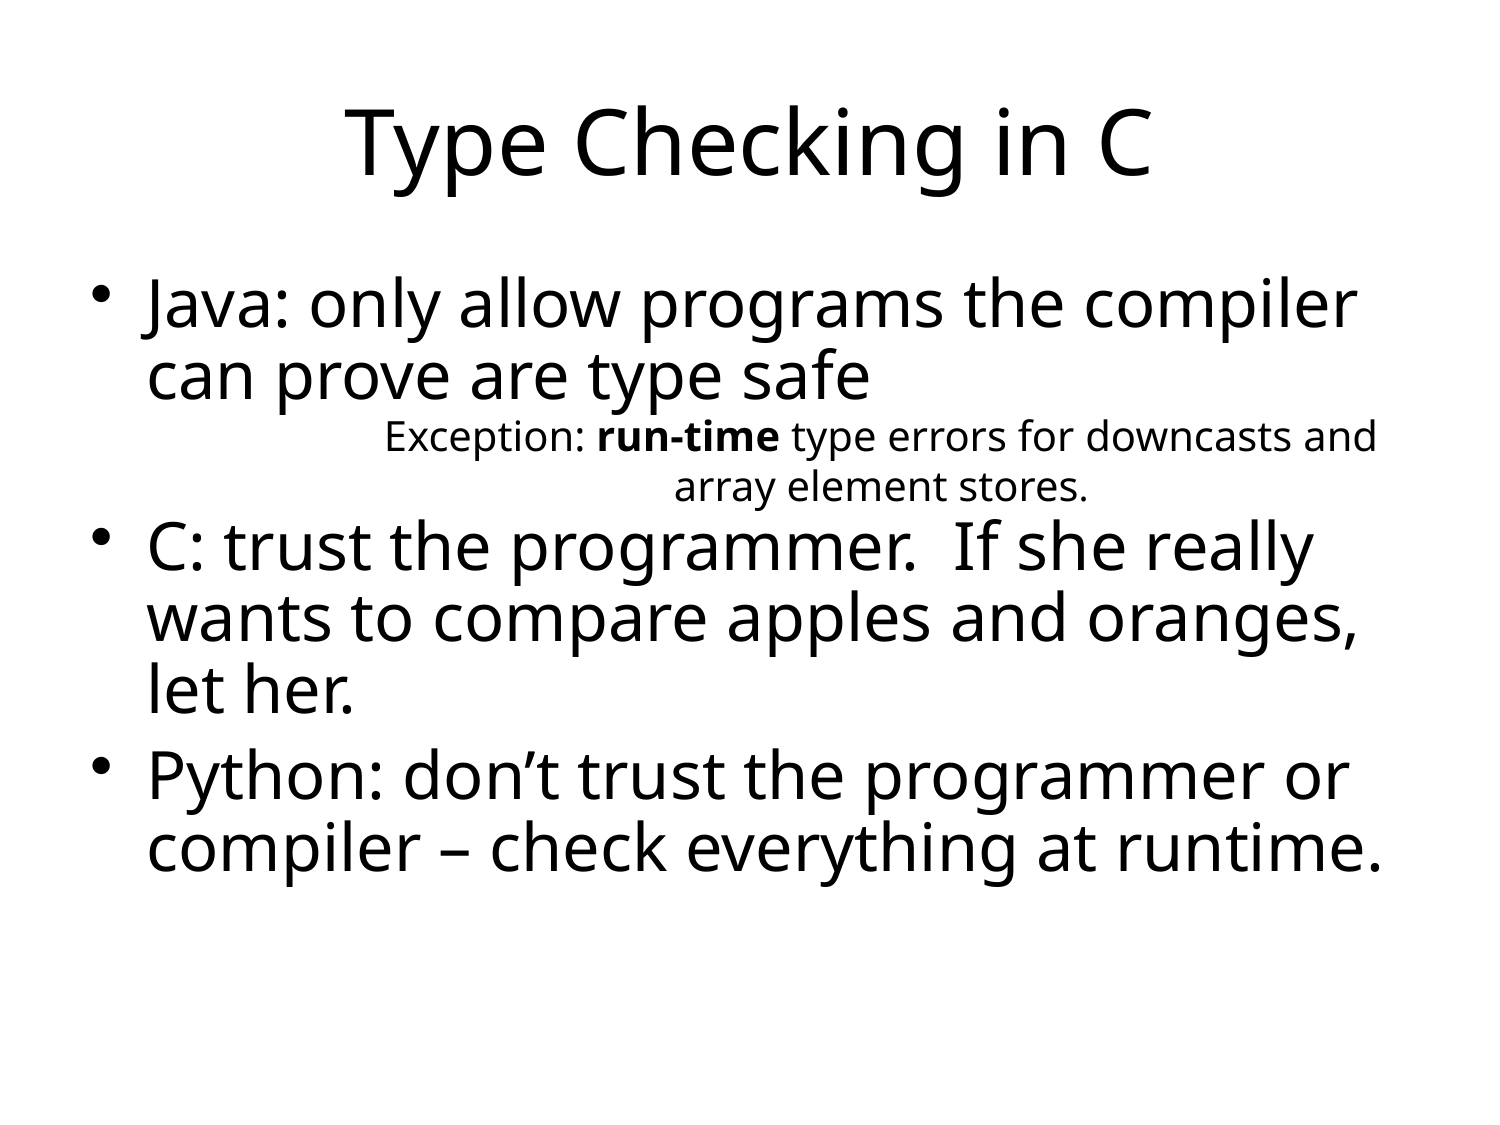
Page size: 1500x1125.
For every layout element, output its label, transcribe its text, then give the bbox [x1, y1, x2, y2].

list Java: only allow programs the compiler can prove are type safe C: trust the programmer. If she really wants to compare apples and oranges, let her. Python: don’t trust the programmer or compiler – check everything at runtime. [74, 262, 1426, 1006]
title Type Checking in C [74, 44, 1426, 233]
text_box Exception: run-time type errors for downcasts and array element stores. [349, 402, 1413, 518]
